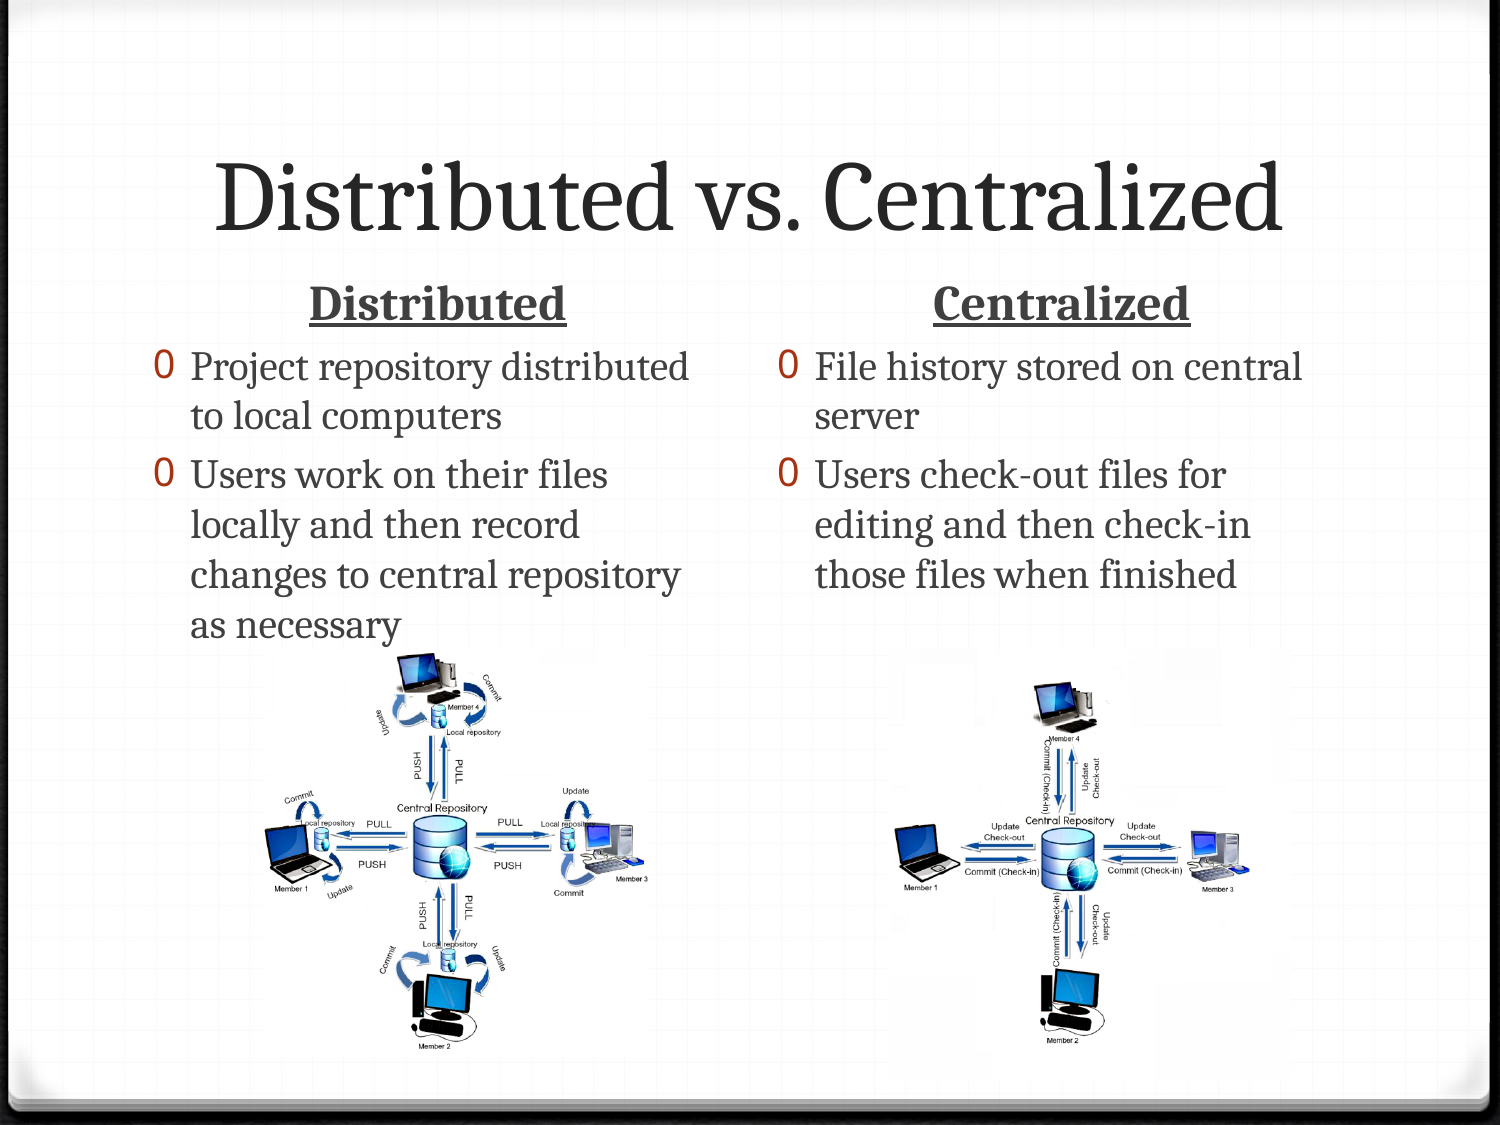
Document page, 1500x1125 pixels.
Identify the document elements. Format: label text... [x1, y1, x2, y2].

title Distributed vs. Centralized [90, 71, 1410, 309]
list Centralized File history stored on central server Users check-out files for editing and then check-in those files when finished [761, 262, 1362, 983]
list Distributed Project repository distributed to local computers Users work on their files locally and then record changes to central repository as necessary [138, 262, 738, 983]
picture [0, 0, 1500, 1125]
